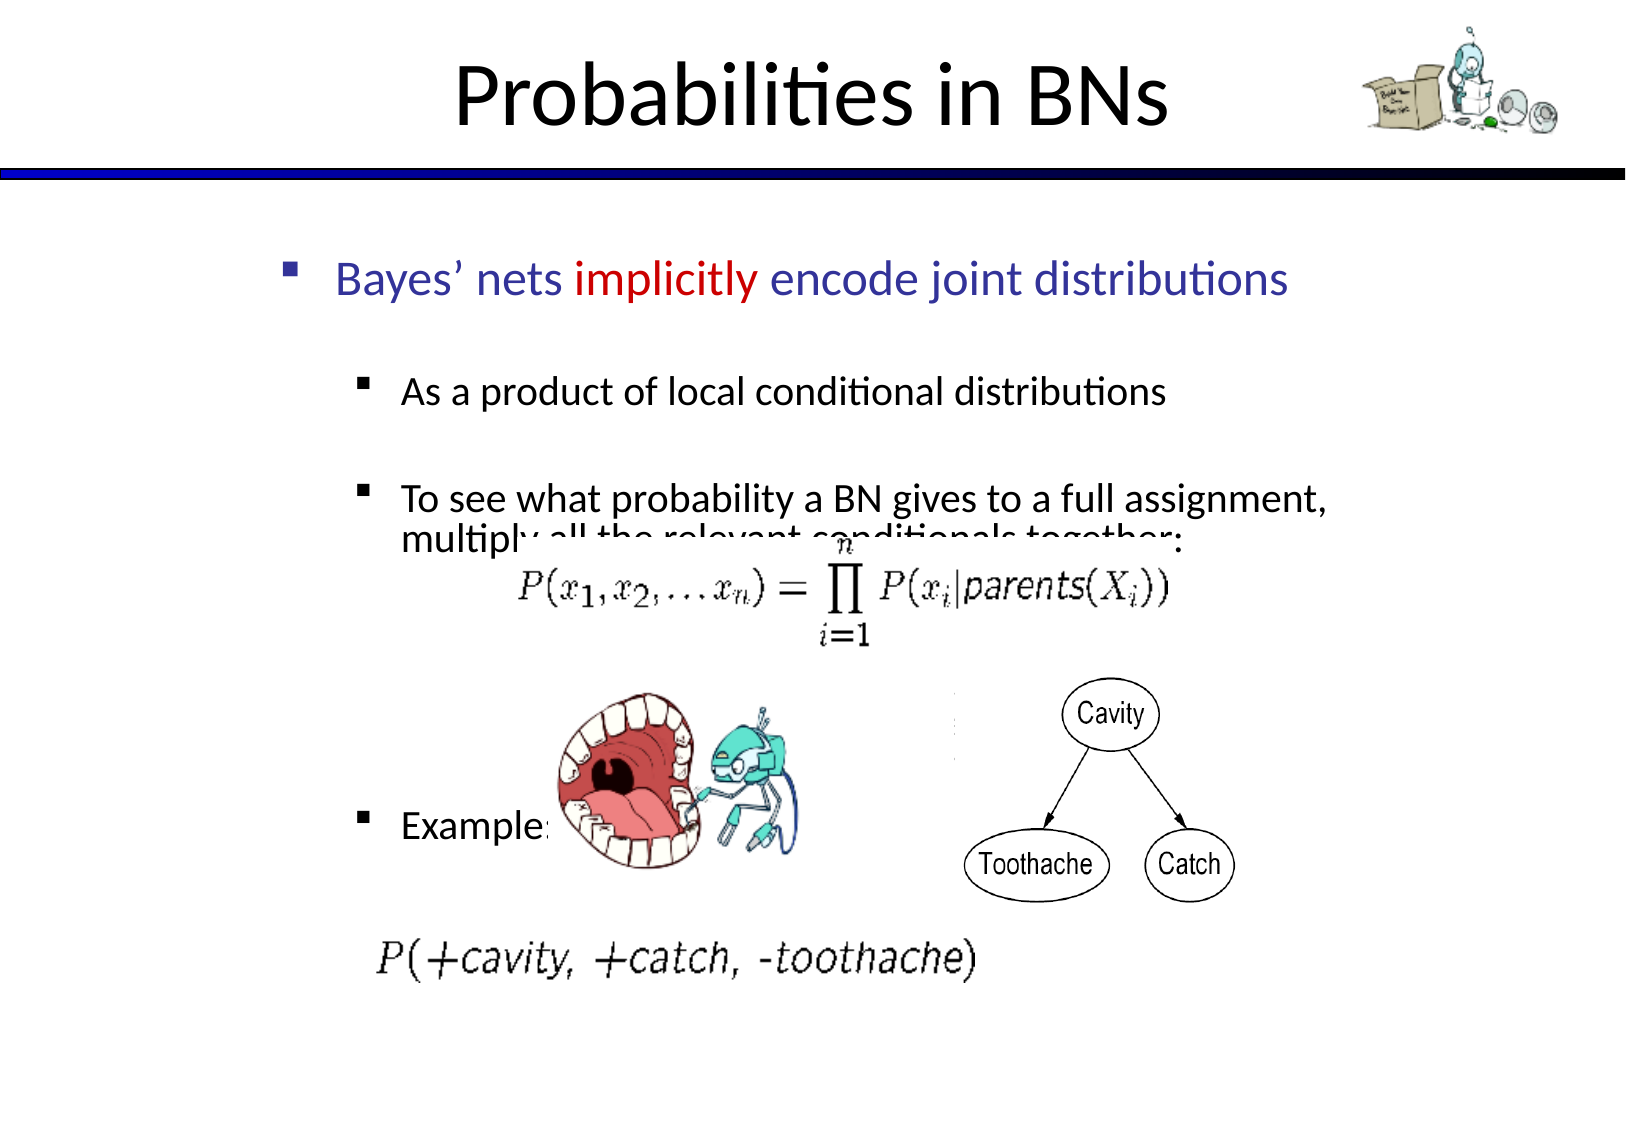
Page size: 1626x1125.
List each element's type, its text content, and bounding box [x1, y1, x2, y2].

picture [517, 537, 1169, 648]
picture [548, 687, 804, 876]
list Bayes’ nets implicitly encode joint distributions As a product of local conditional distributions To see what probability a BN gives to a full assignment, multiply all the relevant conditionals together: Example: [263, 249, 1362, 1038]
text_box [954, 662, 1238, 908]
picture [1360, 24, 1625, 326]
title Probabilities in BNs [375, 0, 1250, 183]
picture [375, 937, 976, 984]
